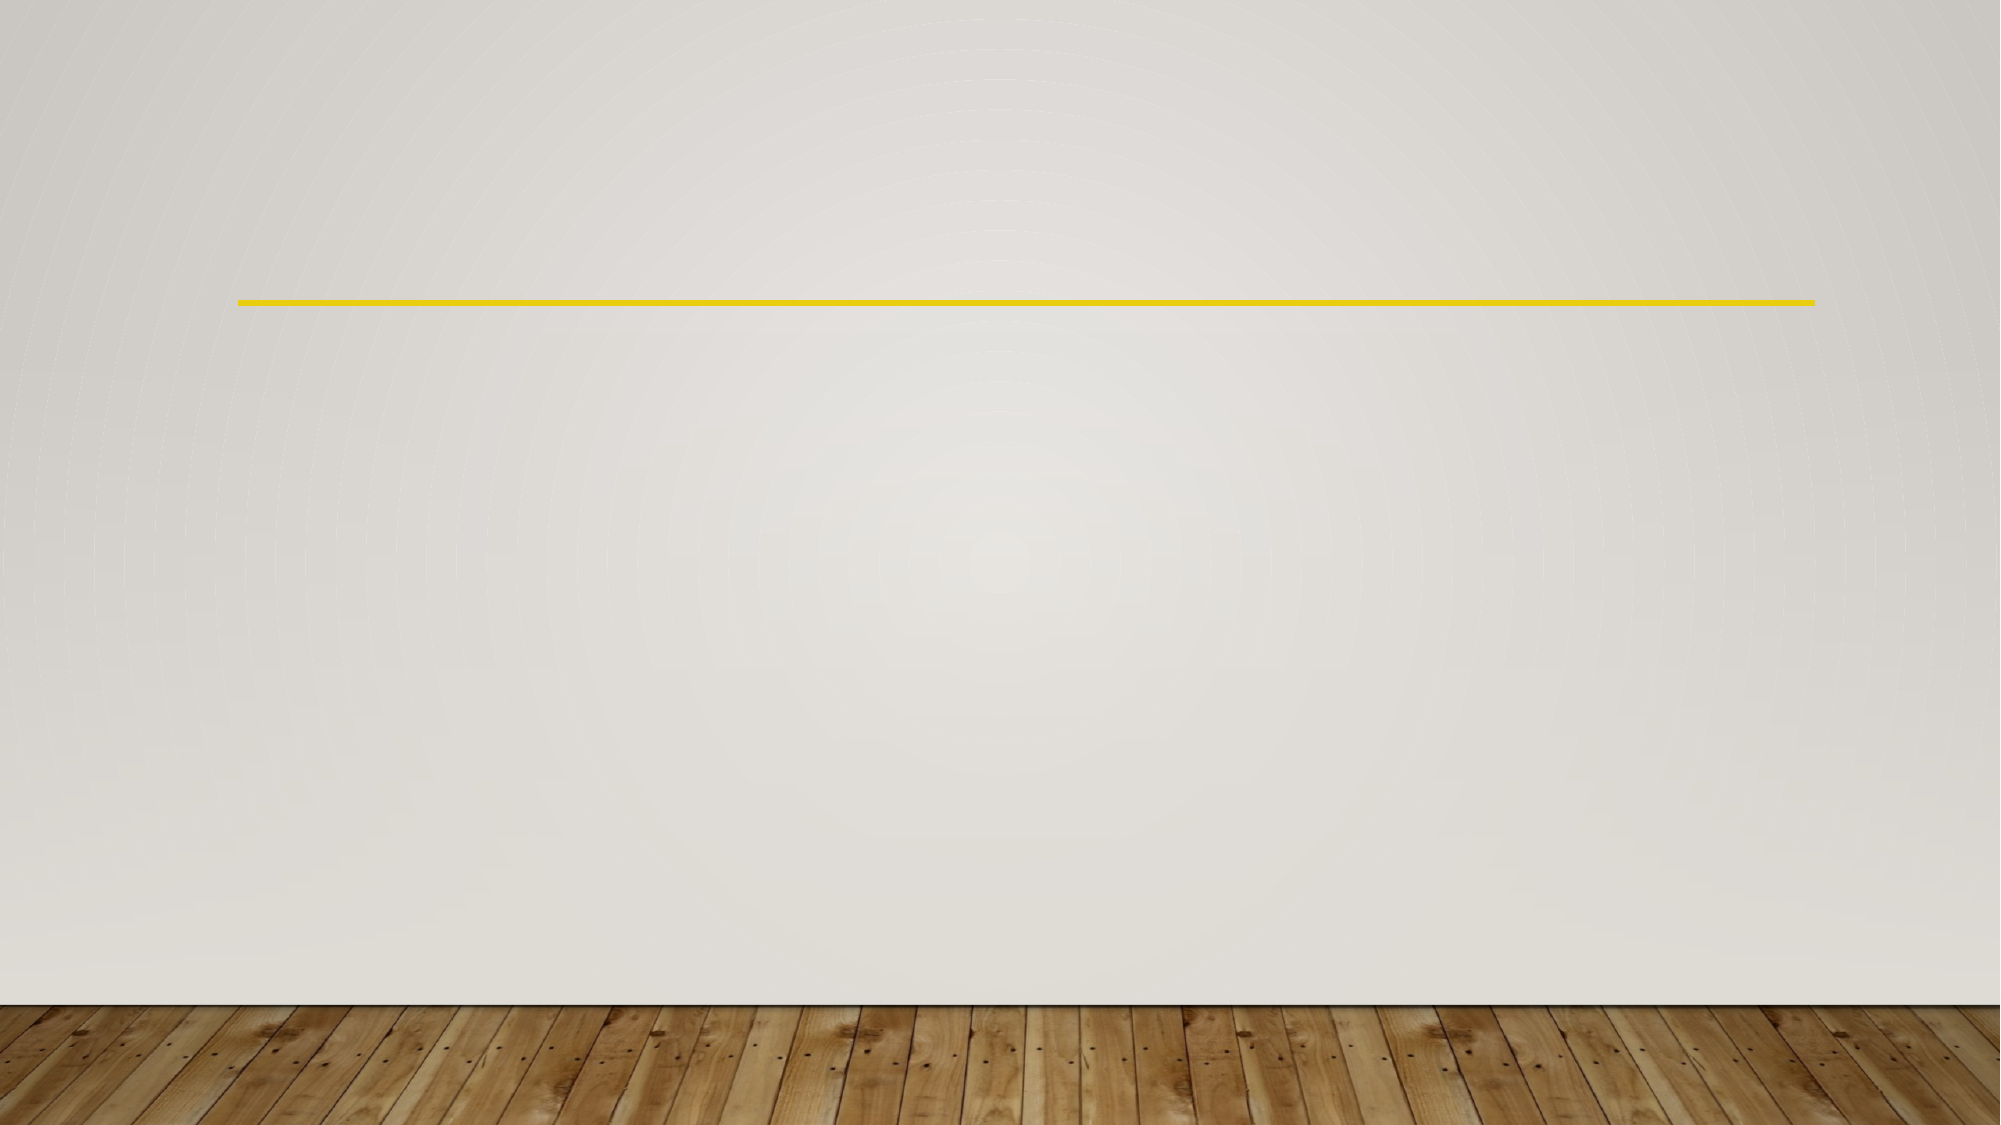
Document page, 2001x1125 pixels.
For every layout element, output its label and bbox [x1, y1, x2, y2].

picture [0, 1005, 2000, 1125]
